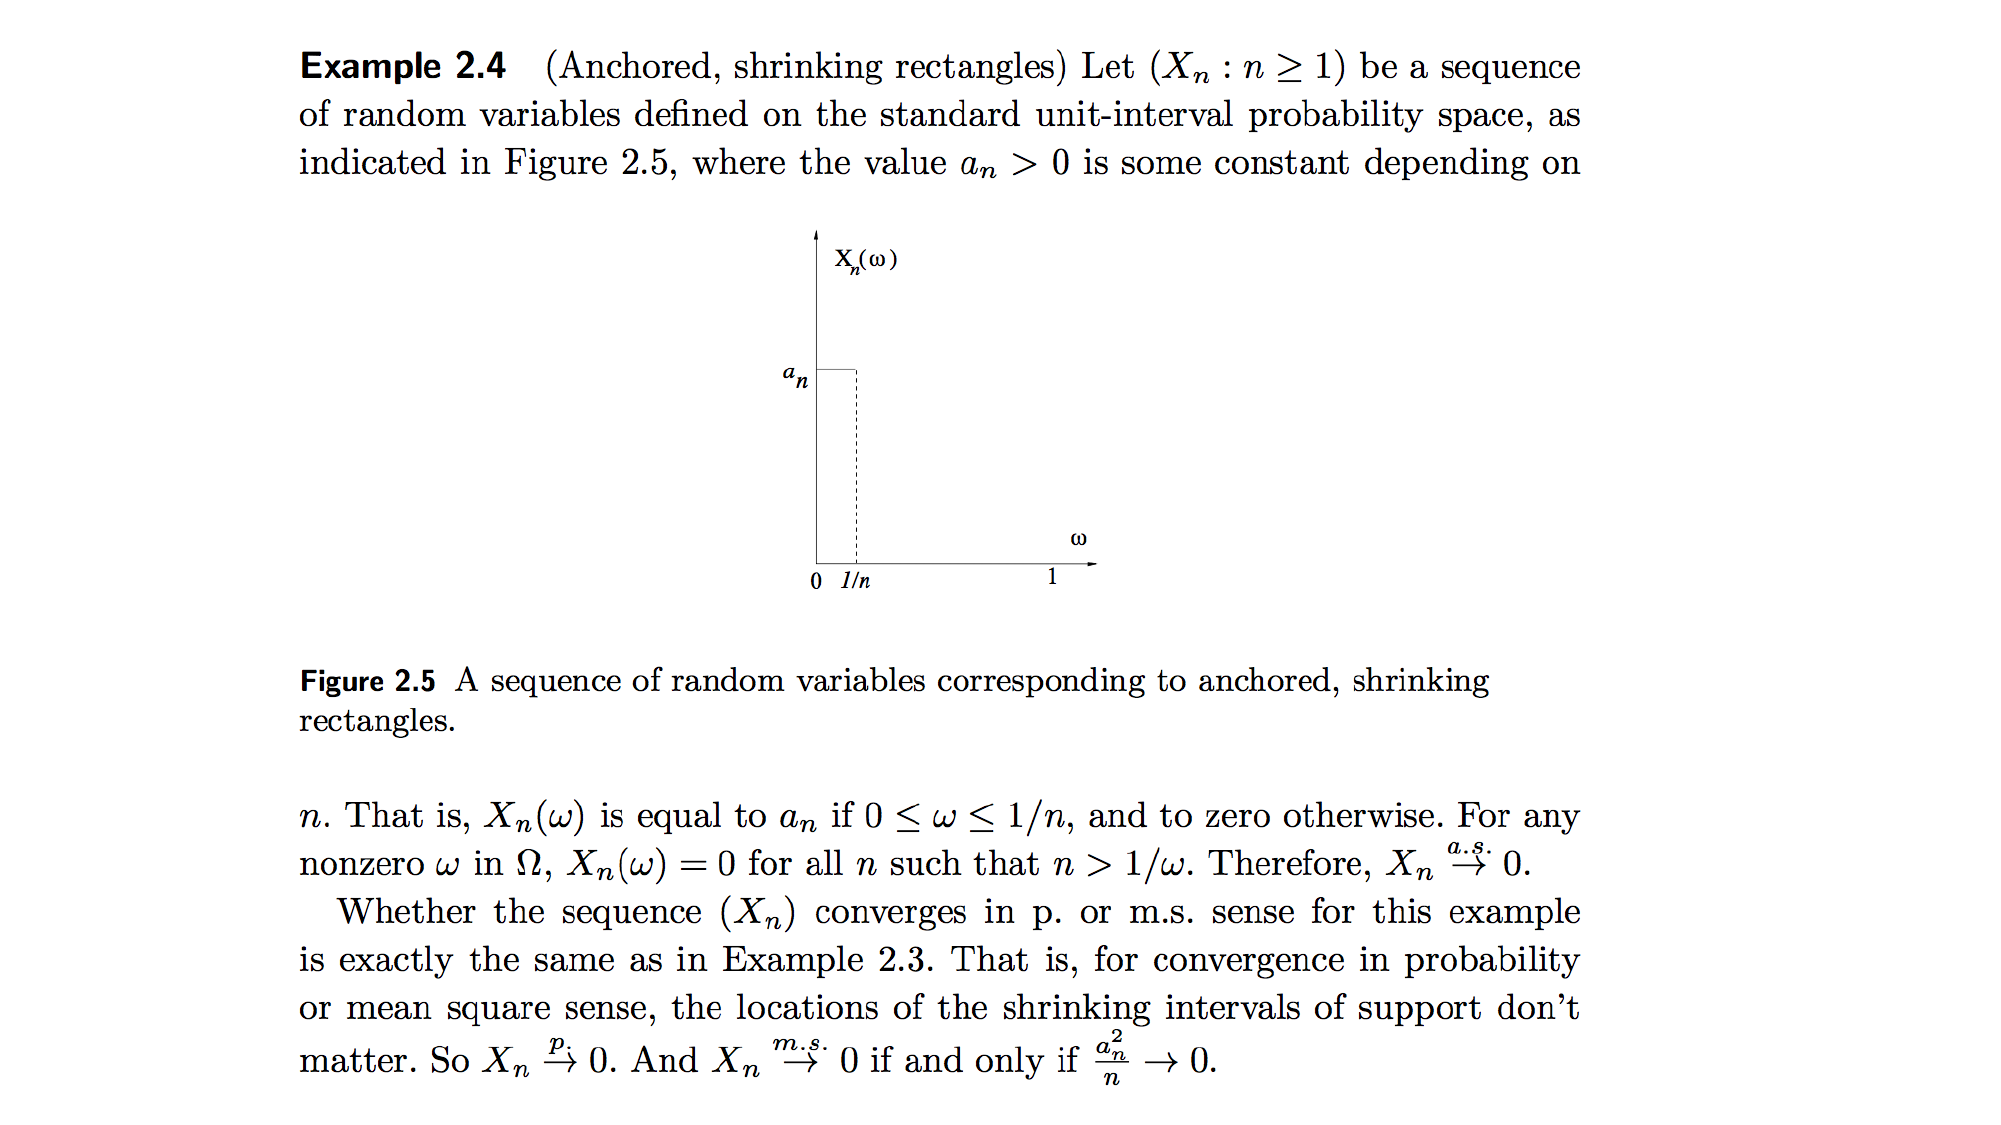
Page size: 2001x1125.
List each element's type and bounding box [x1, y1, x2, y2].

list [280, 30, 1648, 1096]
